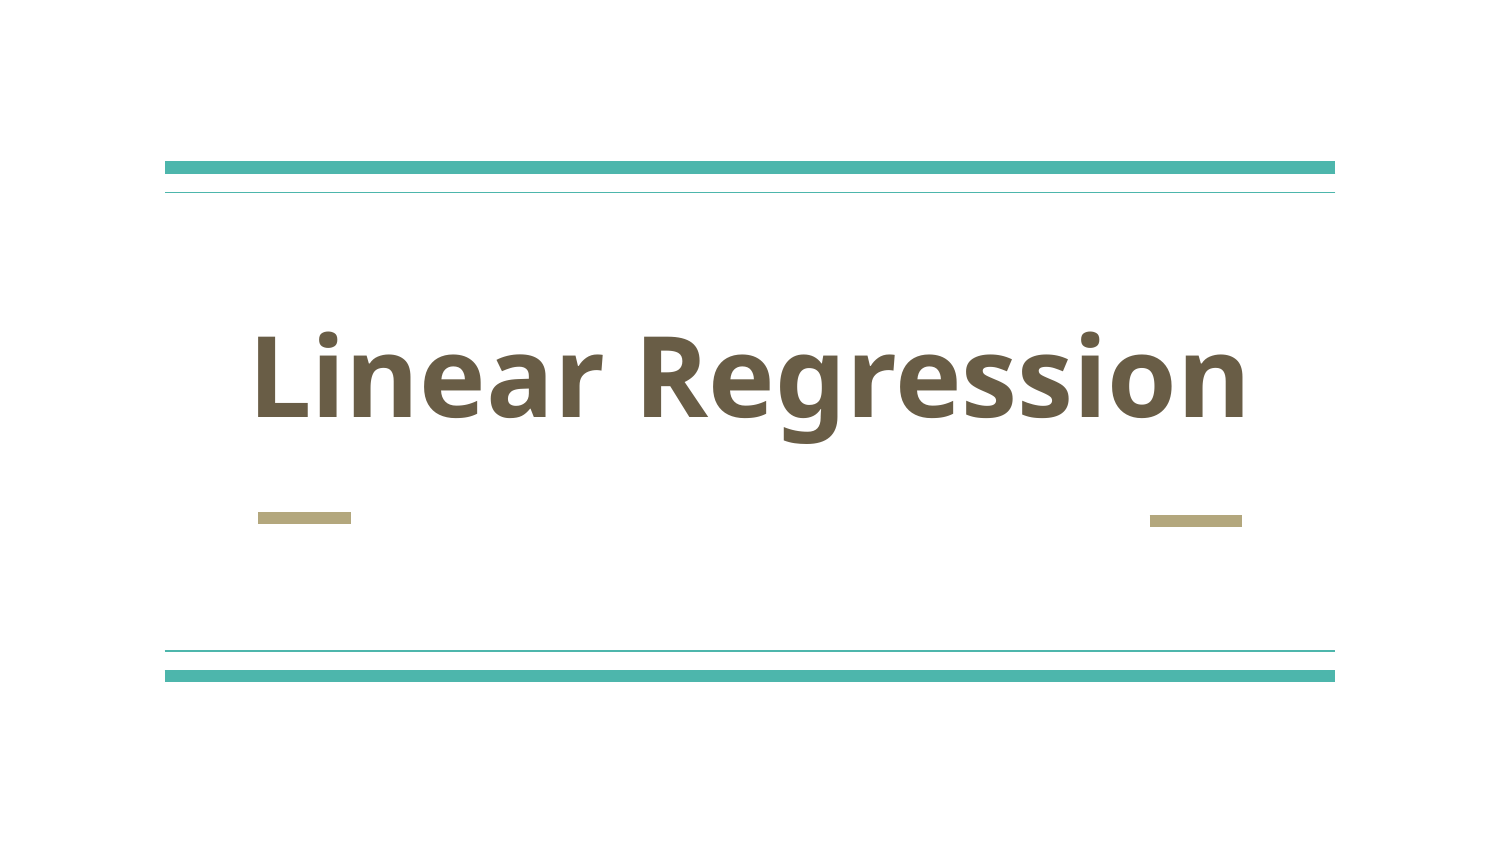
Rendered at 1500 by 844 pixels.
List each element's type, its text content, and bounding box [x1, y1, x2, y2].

title Linear Regression [164, 287, 1336, 456]
